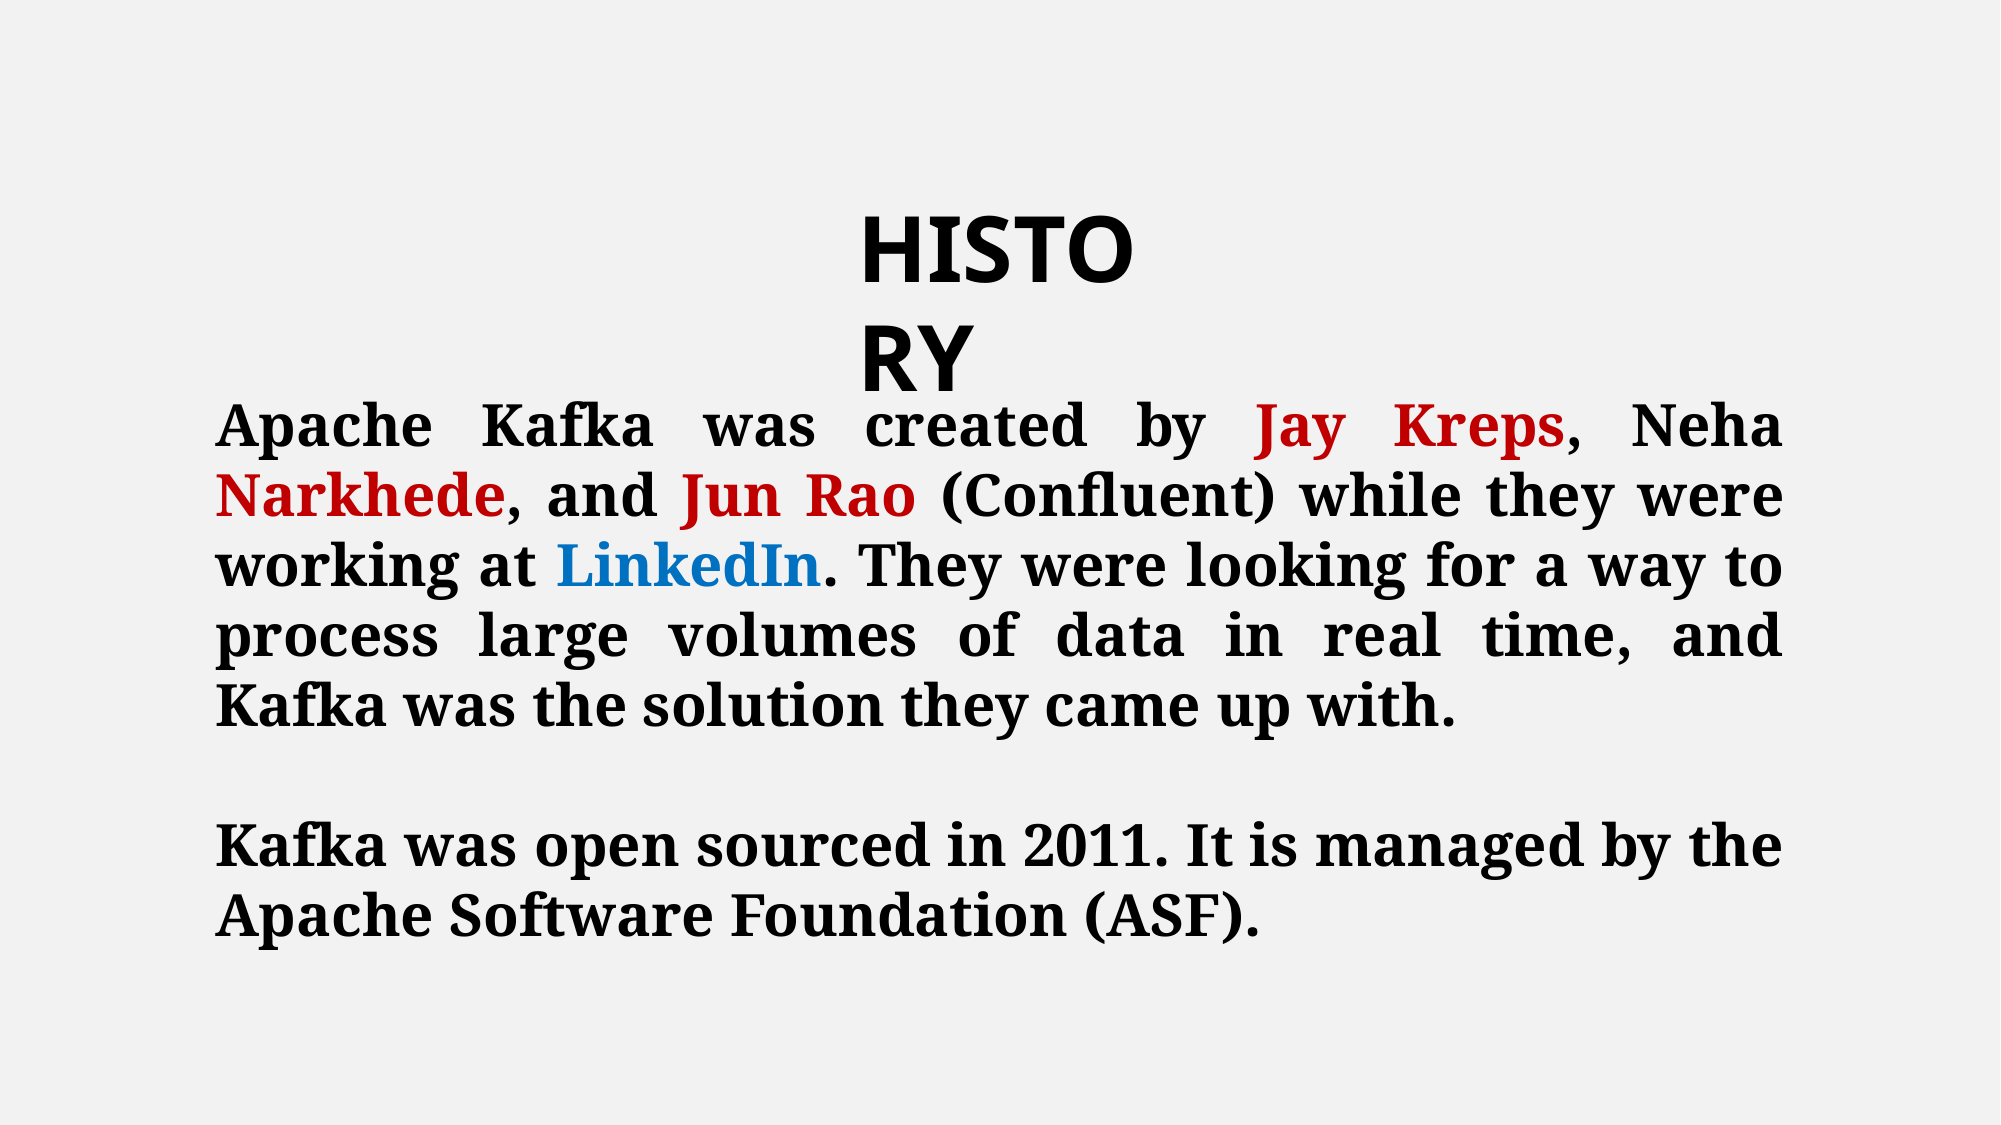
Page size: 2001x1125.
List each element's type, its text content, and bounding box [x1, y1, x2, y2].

text_box HISTORY [842, 182, 1158, 418]
text_box Apache Kafka was created by Jay Kreps, Neha Narkhede, and Jun Rao (Confluent) while they were working at LinkedIn. They were looking for a way to process large volumes of data in real time, and Kafka was the solution they came up with. Kafka was open sourced in 2011. It is managed by the Apache Software Foundation (ASF). [200, 335, 1800, 956]
